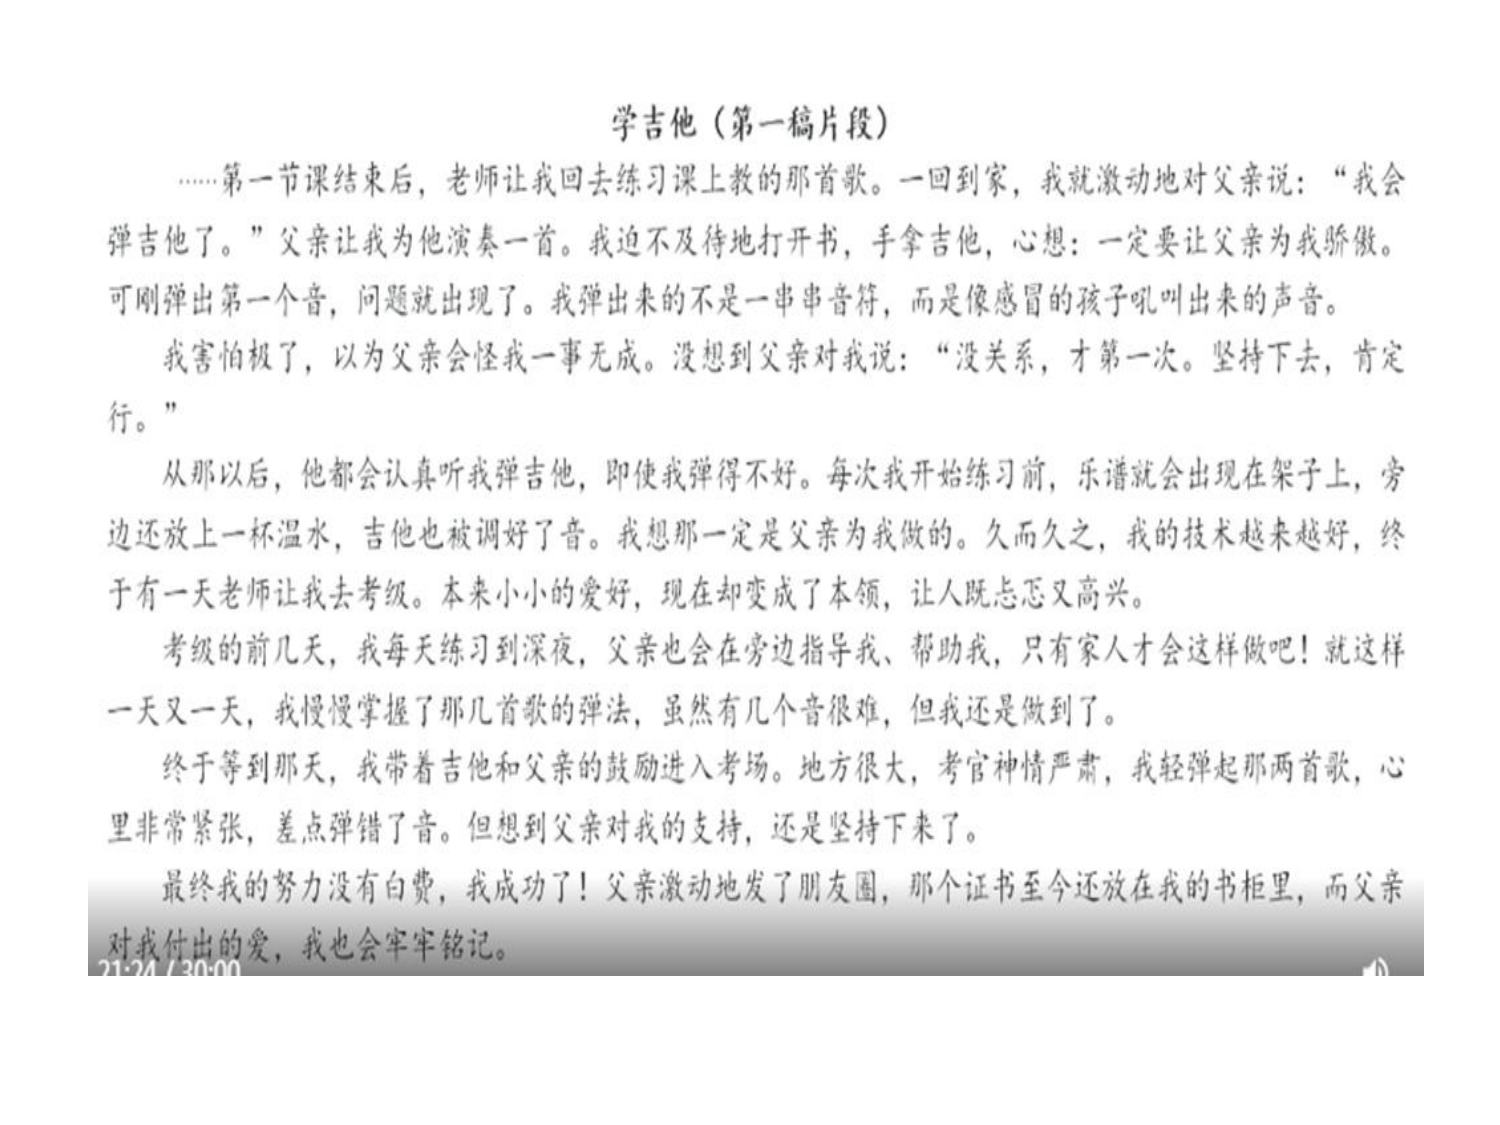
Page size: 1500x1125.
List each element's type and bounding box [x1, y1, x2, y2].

picture [88, 89, 1424, 977]
